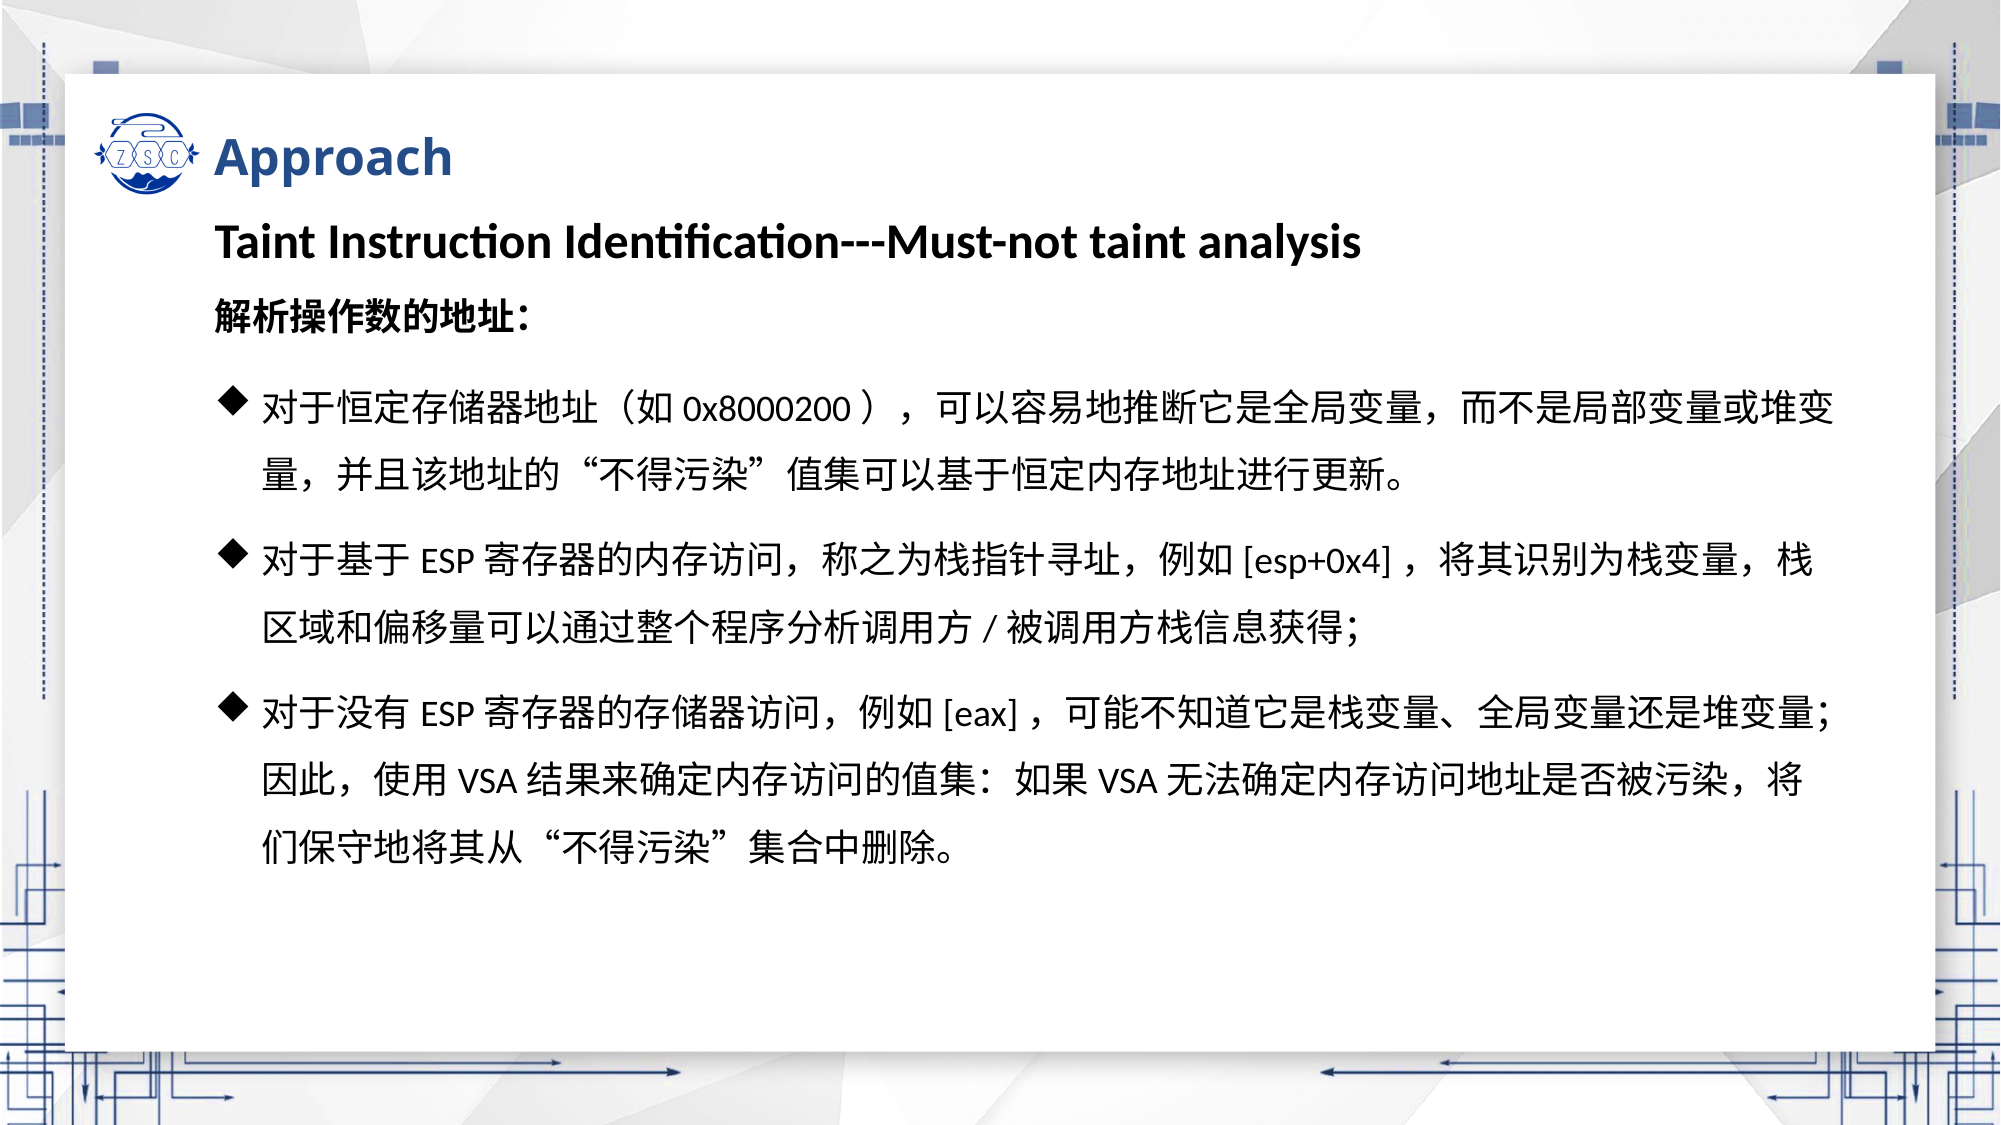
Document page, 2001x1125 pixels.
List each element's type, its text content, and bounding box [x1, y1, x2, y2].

text_box 解析操作数的地址： [199, 285, 1200, 345]
text_box 对于恒定存储器地址（如0x8000200），可以容易地推断它是全局变量，而不是局部变量或堆变量，并且该地址的“不得污染”值集可以基于恒定内存地址进行更新。 [199, 353, 1853, 504]
picture [0, 0, 2001, 1125]
text_box Taint Instruction Identification---Must-not taint analysis [199, 201, 1605, 277]
text_box 对于基于ESP寄存器的内存访问，称之为栈指针寻址，例如[esp+0x4]，将其识别为栈变量，栈区域和偏移量可以通过整个程序分析调用方/被调用方栈信息获得； [199, 506, 1853, 656]
text_box Approach [199, 106, 610, 188]
text_box 对于没有ESP寄存器的存储器访问，例如[eax]，可能不知道它是栈变量、全局变量还是堆变量；因此，使用VSA结果来确定内存访问的值集：如果VSA无法确定内存访问地址是否被污染，将们保守地将其从“不得污染”集合中删除。 [199, 658, 1853, 876]
